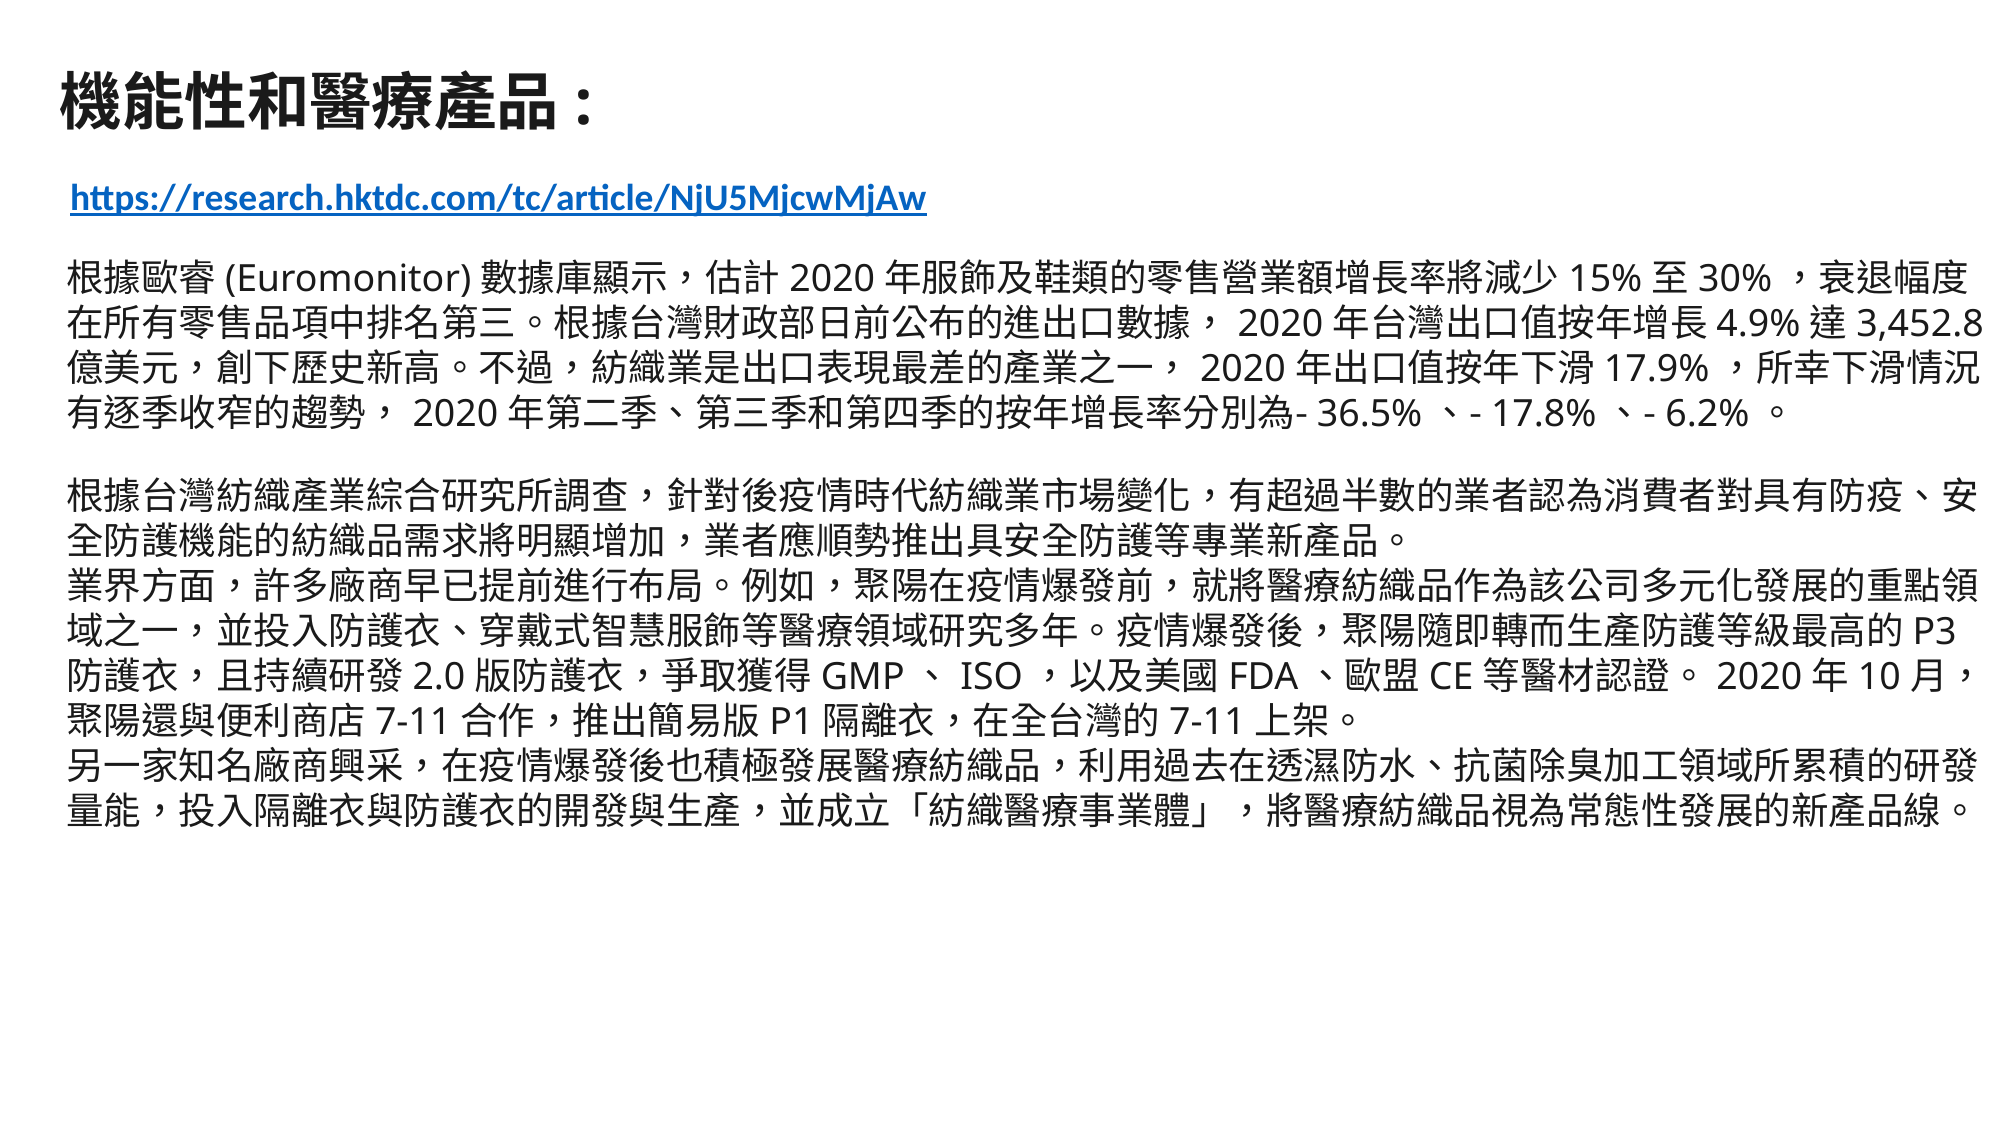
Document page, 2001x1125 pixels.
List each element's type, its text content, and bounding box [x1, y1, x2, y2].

text_box 根據歐睿(Euromonitor)數據庫顯示，估計2020年服飾及鞋類的零售營業額增長率將減少15%至30%，衰退幅度在所有零售品項中排名第三。根據台灣財政部日前公布的進出口數據，2020年台灣出口值按年增長4.9%達3,452.8億美元，創下歷史新高。不過，紡織業是出口表現最差的產業之一，2020年出口值按年下滑17.9%，所幸下滑情況有逐季收窄的趨勢，2020年第二季、第三季和第四季的按年增長率分別為‑36.5%、‑17.8%、‑6.2%。 [51, 246, 2000, 442]
text_box 根據台灣紡織產業綜合研究所調查，針對後疫情時代紡織業市場變化，有超過半數的業者認為消費者對具有防疫、安全防護機能的紡織品需求將明顯增加，業者應順勢推出具安全防護等專業新產品。 業界方面，許多廠商早已提前進行布局。例如，聚陽在疫情爆發前，就將醫療紡織品作為該公司多元化發展的重點領域之一，並投入防護衣、穿戴式智慧服飾等醫療領域研究多年。疫情爆發後，聚陽隨即轉而生產防護等級最高的P3防護衣，且持續研發2.0版防護衣，爭取獲得GMP、ISO，以及美國FDA、歐盟CE等醫材認證。2020年10月，聚陽還與便利商店7‑11合作，推出簡易版P1隔離衣，在全台灣的7‑11上架。 另一家知名廠商興采，在疫情爆發後也積極發展醫療紡織品，利用過去在透濕防水、抗菌除臭加工領域所累積的研發量能，投入隔離衣與防護衣的開發與生產，並成立「紡織醫療事業體」，將醫療紡織品視為常態性發展的新產品線。 [51, 464, 2000, 839]
text_box 機能性和醫療產品: [44, 54, 608, 144]
text_box https://research.hktdc.com/tc/article/NjU5MjcwMjAw [55, 165, 942, 226]
